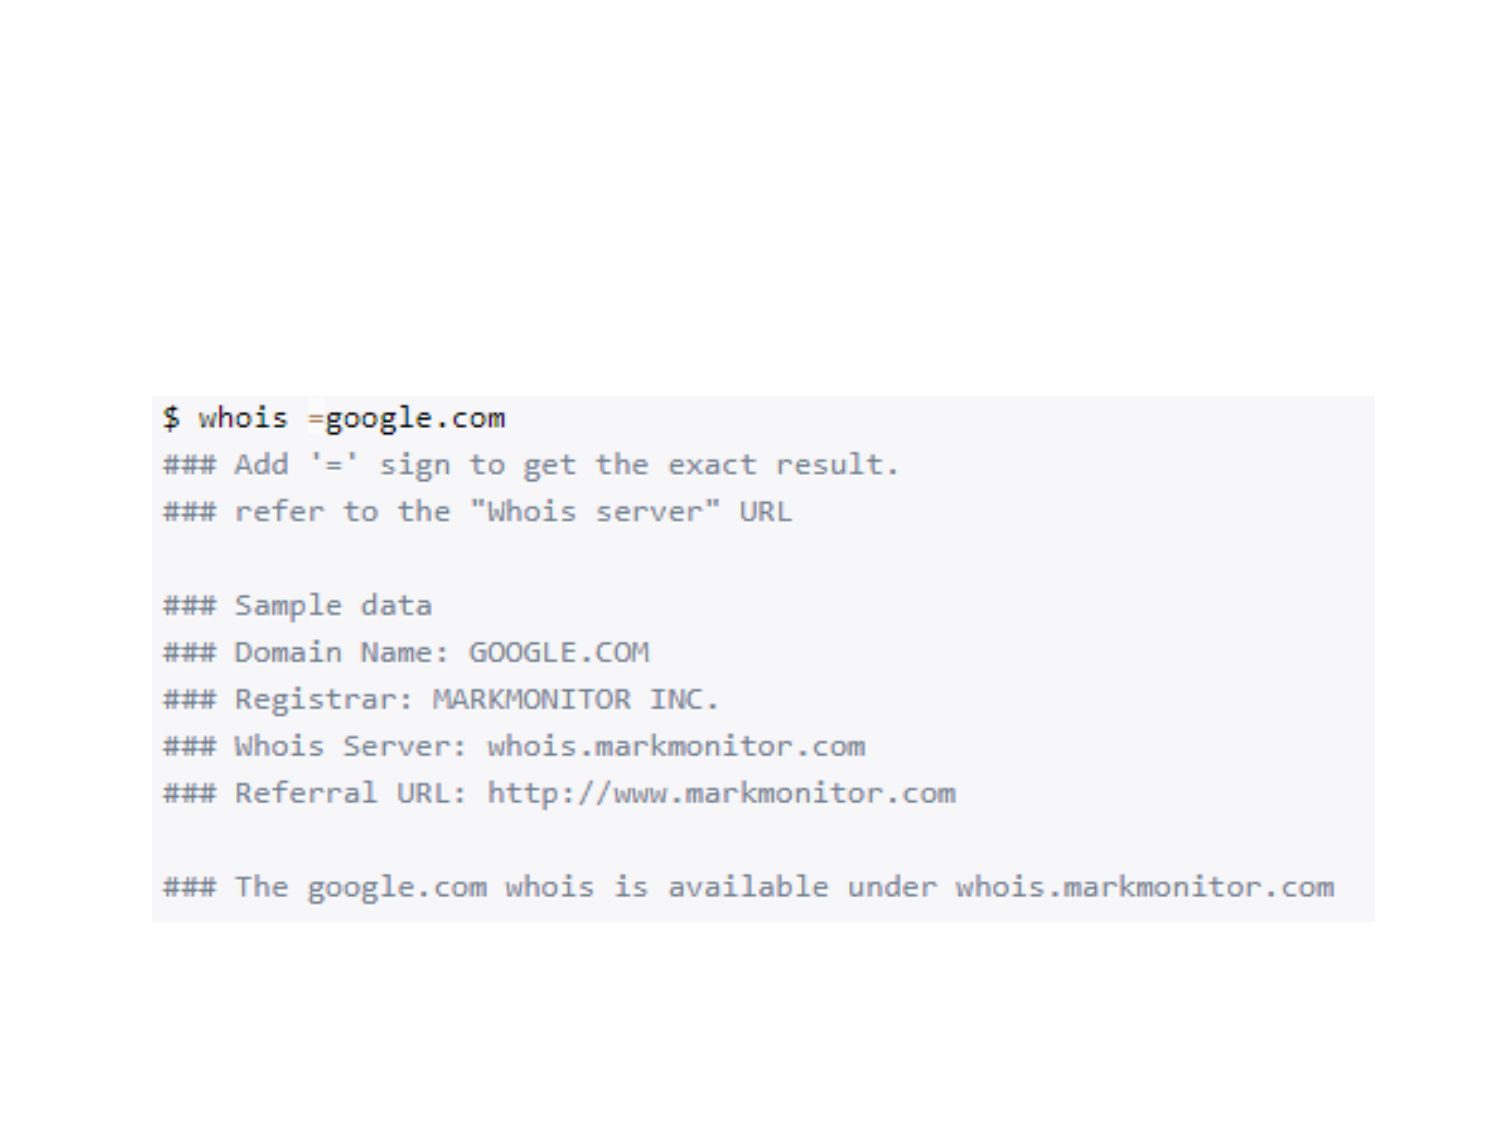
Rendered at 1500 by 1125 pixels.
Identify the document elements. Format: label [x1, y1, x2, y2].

picture [152, 395, 1376, 923]
